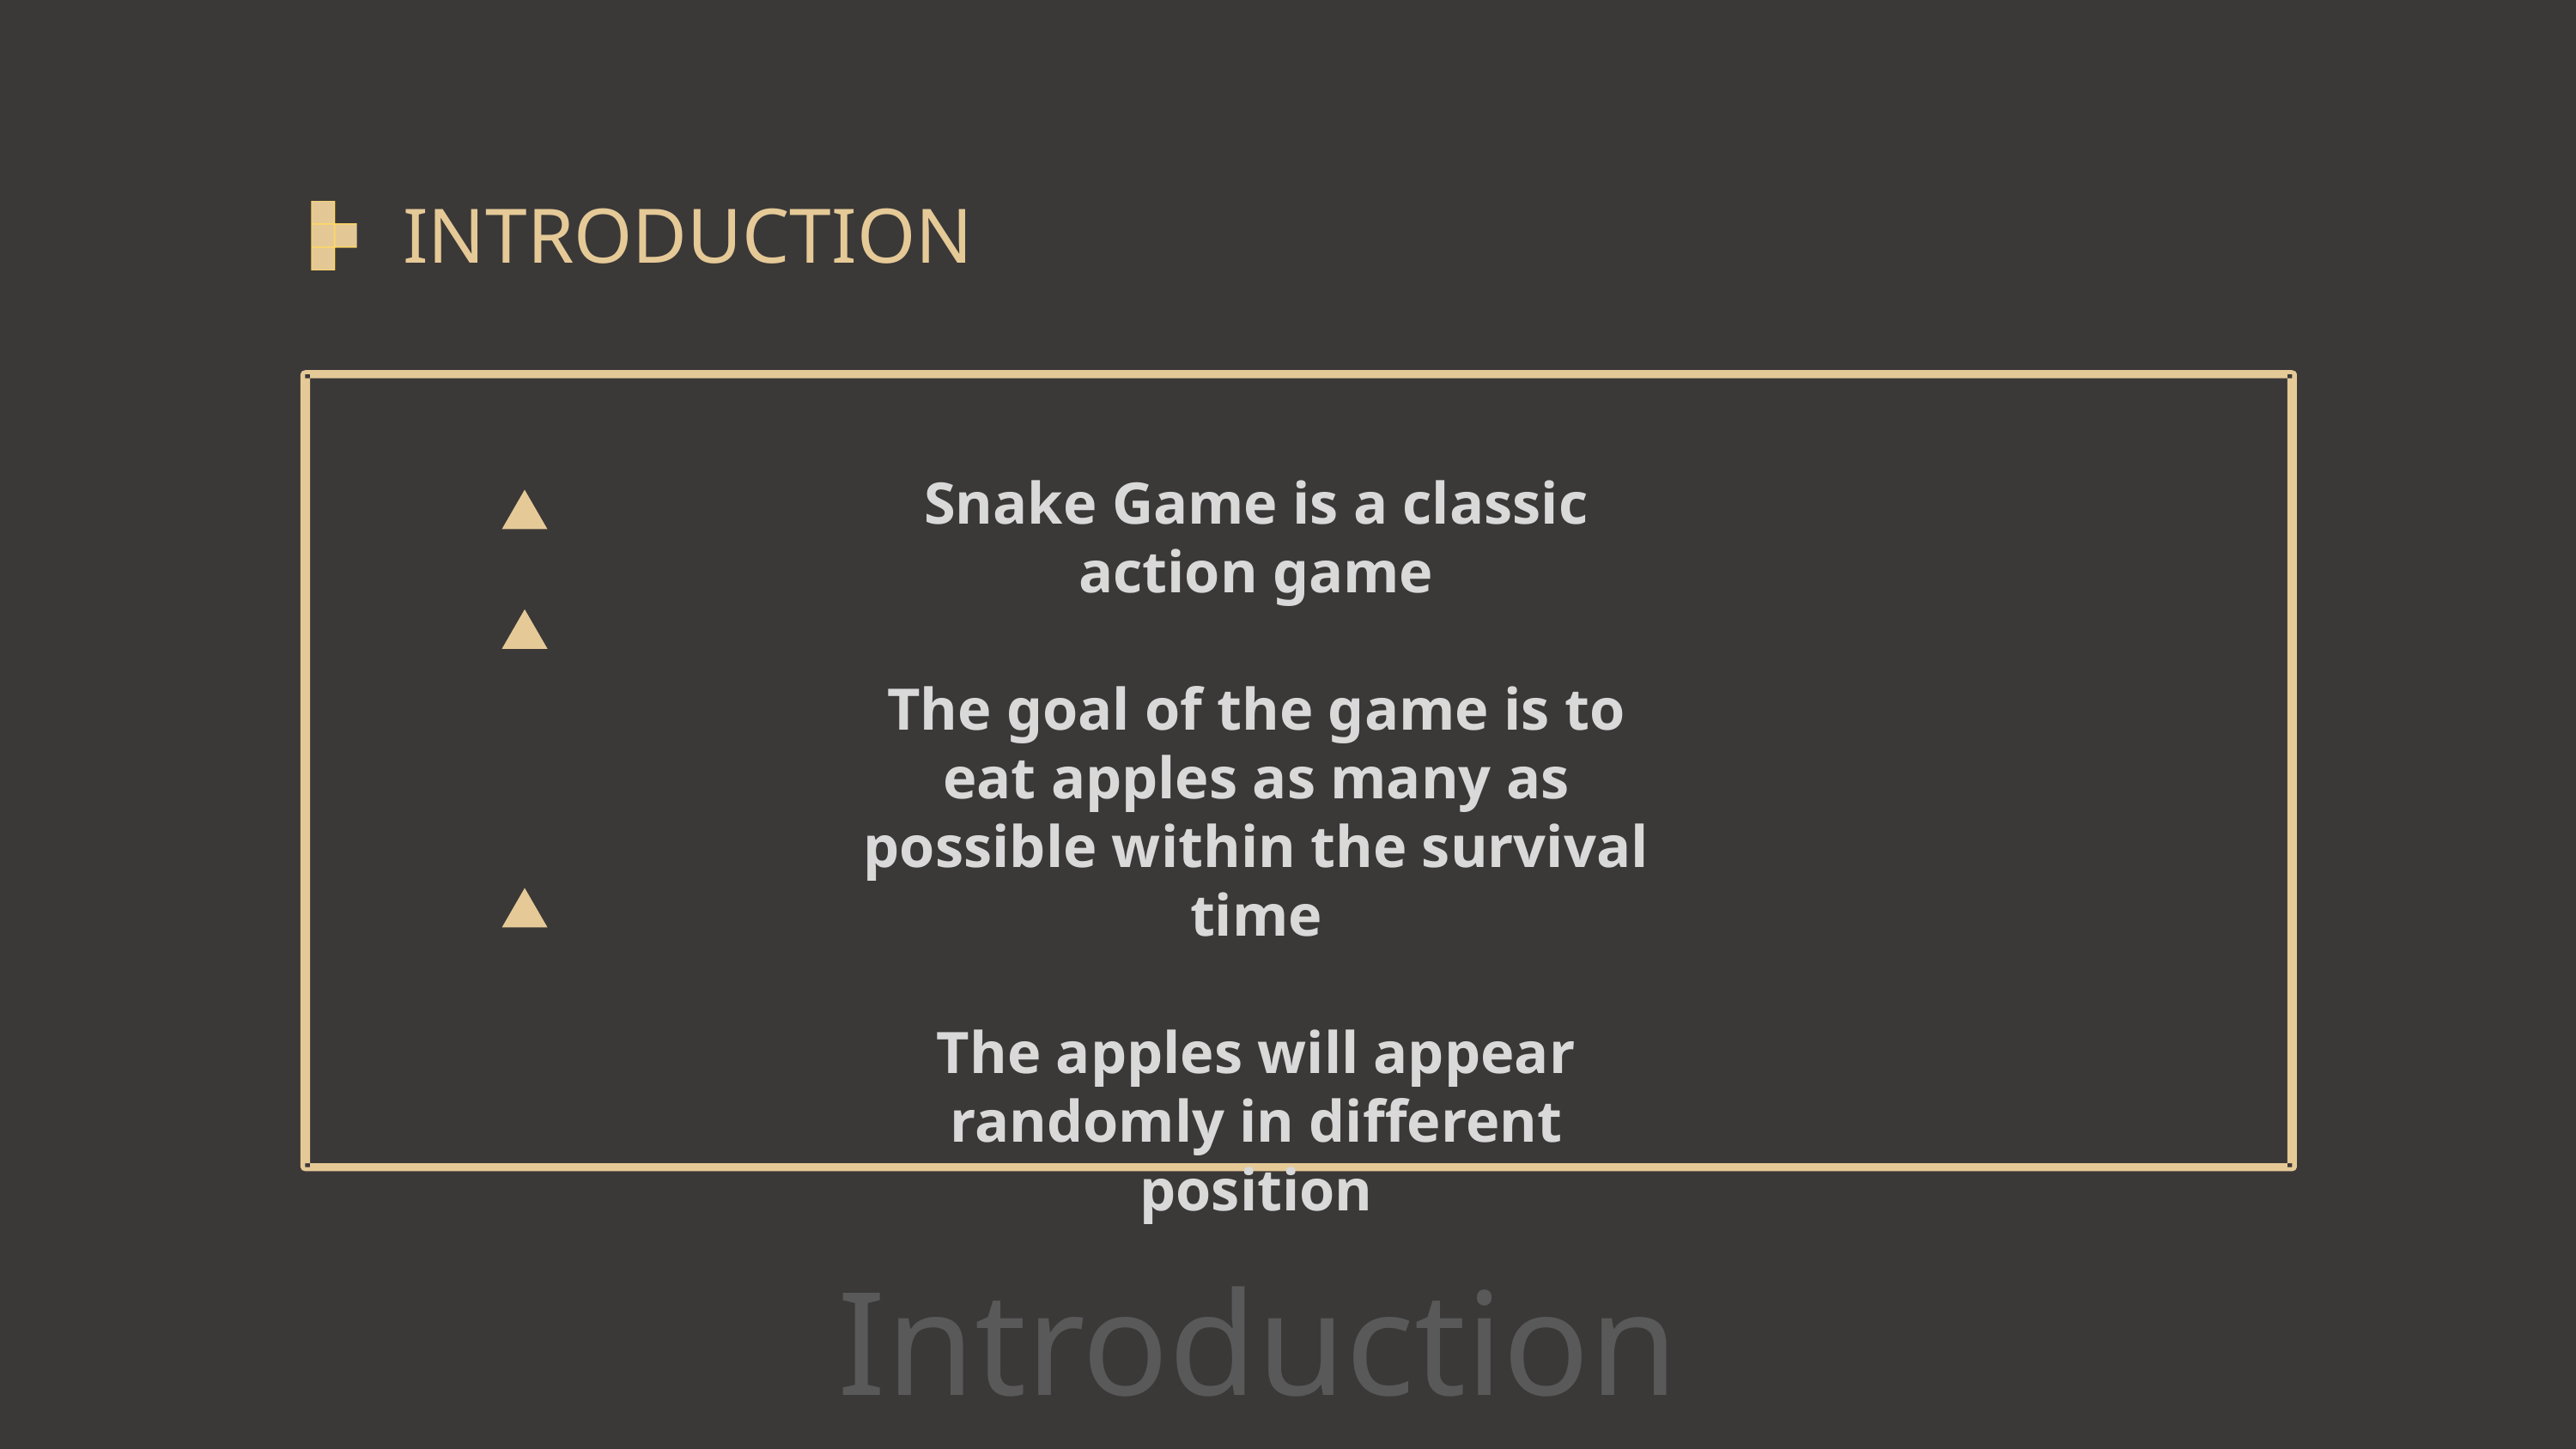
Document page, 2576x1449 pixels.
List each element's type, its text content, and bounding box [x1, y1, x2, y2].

text_box [311, 201, 357, 270]
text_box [501, 609, 548, 649]
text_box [501, 888, 548, 928]
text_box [300, 369, 2298, 1172]
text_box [501, 489, 548, 530]
text_box INTRODUCTION [403, 187, 2470, 278]
text_box Snake Game is a classic action game The goal of the game is to eat apples as many as possible within the survival time The apples will appear randomly in different position [837, 1181, 1676, 1217]
text_box Introduction [359, 1217, 2158, 1424]
